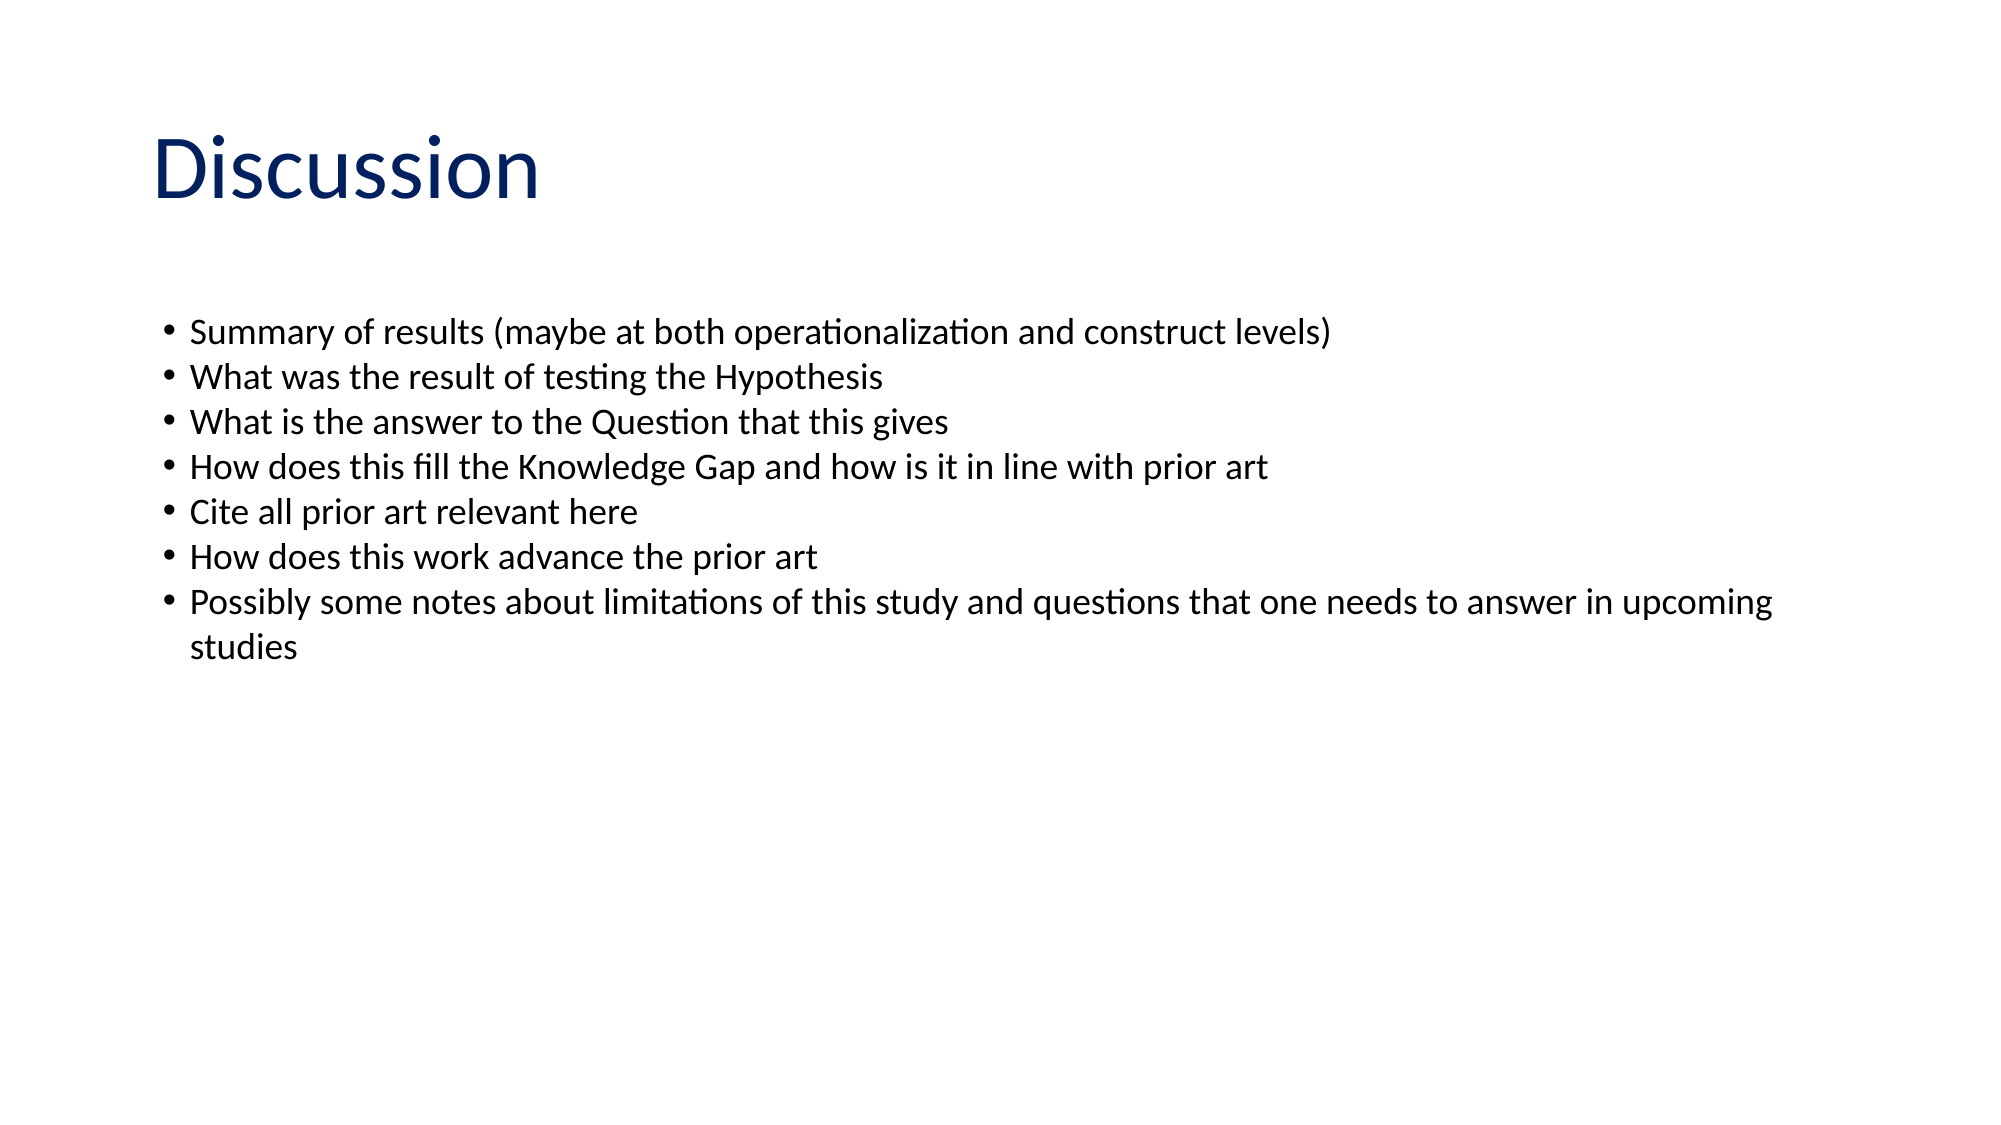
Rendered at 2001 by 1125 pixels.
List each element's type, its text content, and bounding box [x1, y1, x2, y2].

list Summary of results (maybe at both operationalization and construct levels) What was the result of testing the Hypothesis What is the answer to the Question that this gives How does this fill the Knowledge Gap and how is it in line with prior art Cite all prior art relevant here How does this work advance the prior art Possibly some notes about limitations of this study and questions that one needs to answer in upcoming studies [137, 299, 1863, 955]
title Discussion [137, 59, 1510, 278]
